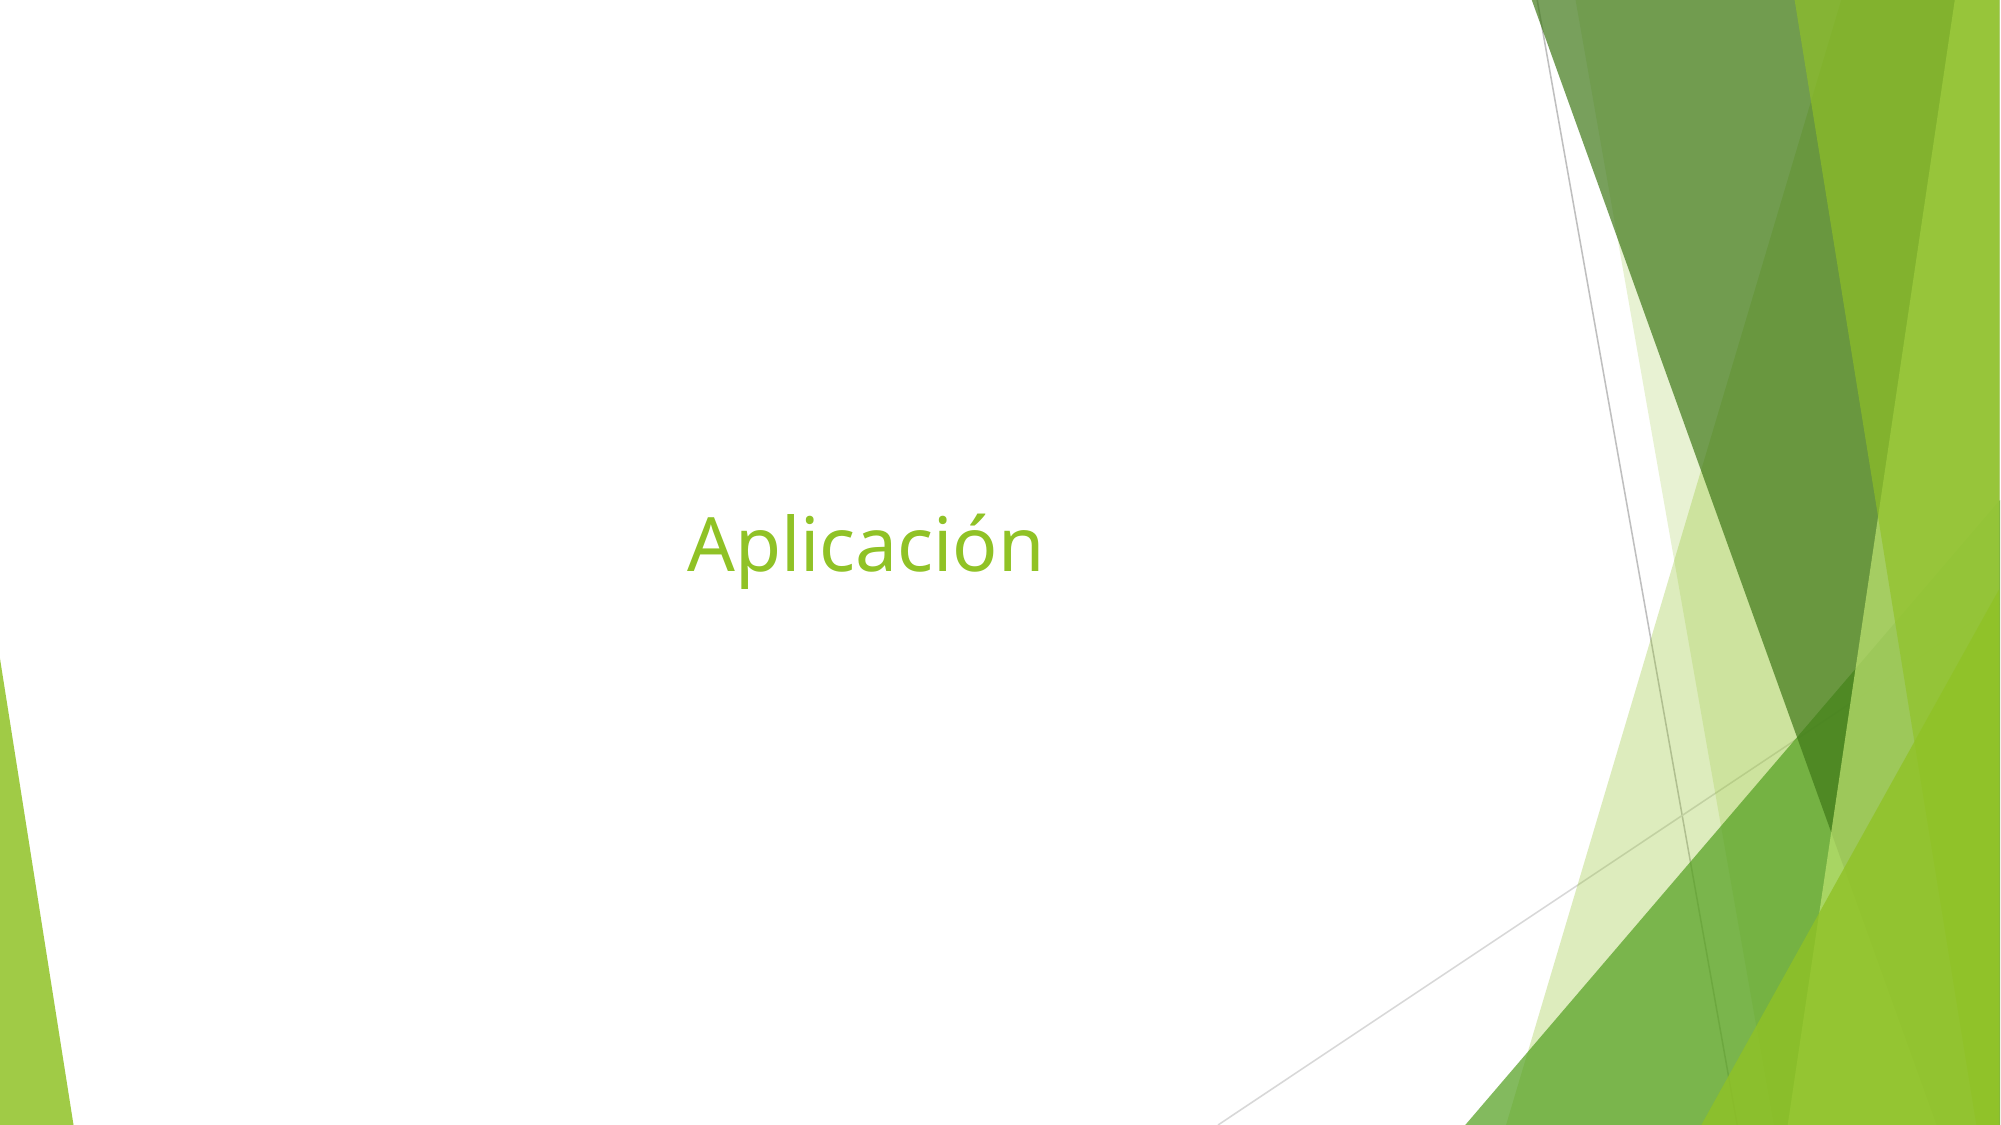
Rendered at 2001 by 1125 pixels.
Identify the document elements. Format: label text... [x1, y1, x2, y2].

title Aplicación [672, 489, 2000, 706]
